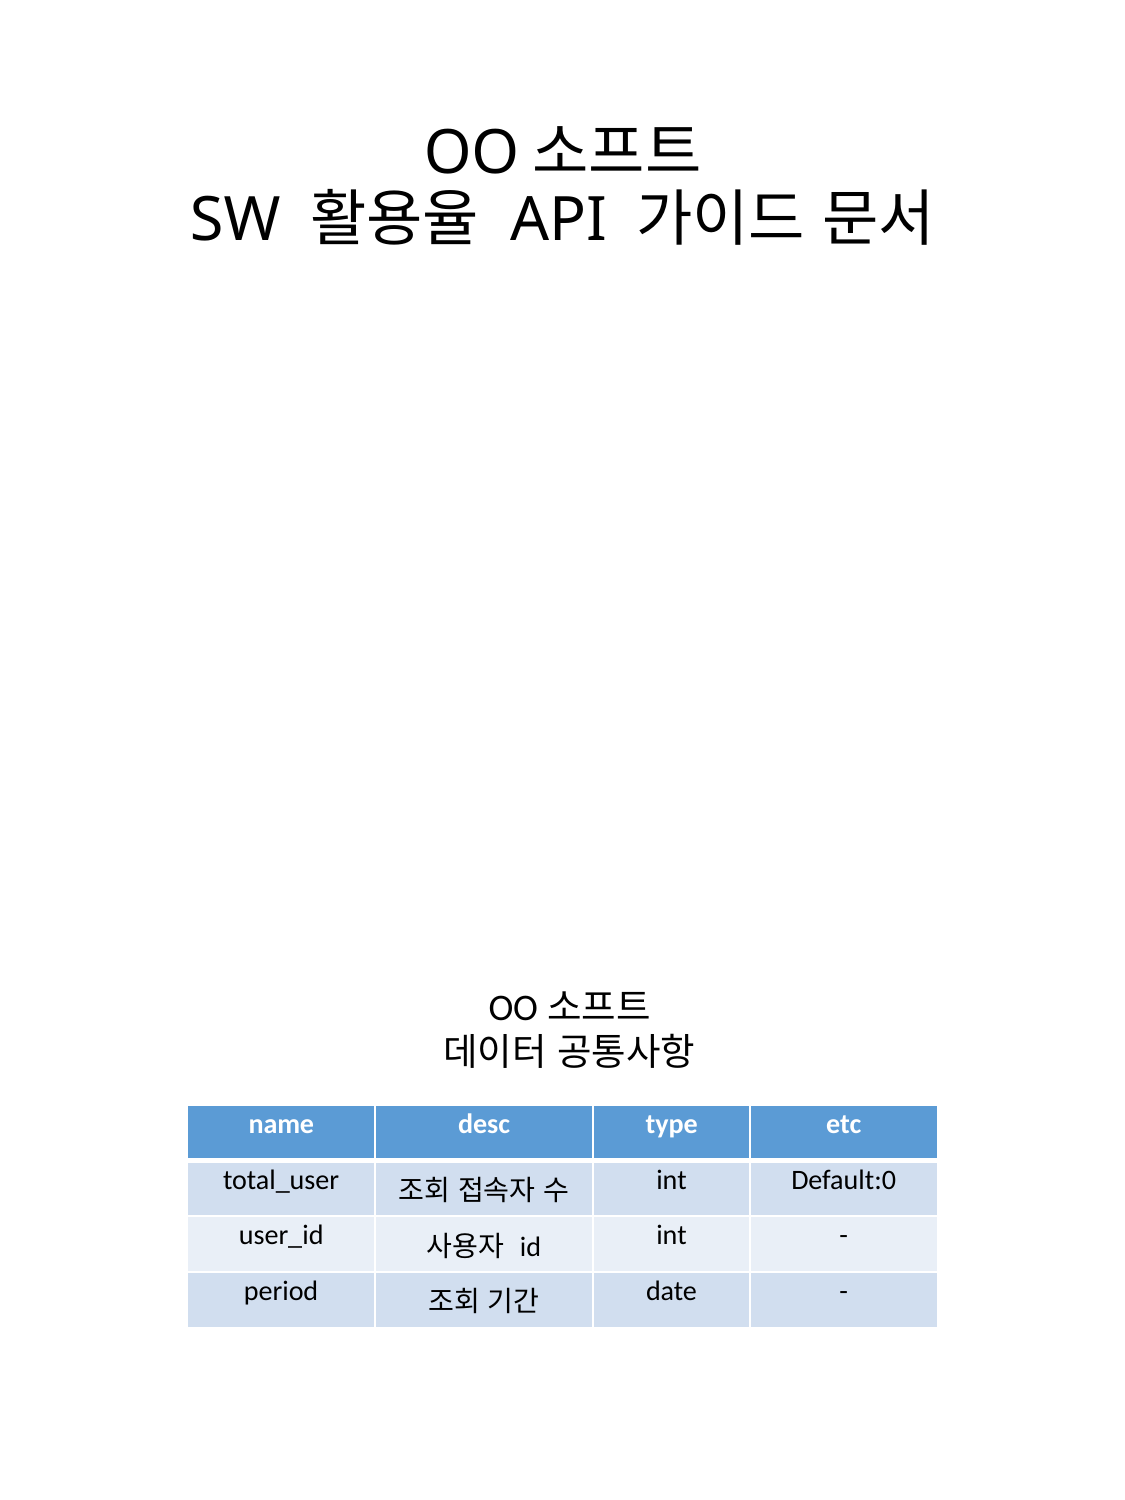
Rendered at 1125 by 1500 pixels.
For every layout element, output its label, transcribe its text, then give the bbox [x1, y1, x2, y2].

table_cell 조회 접속자 수 [376, 1163, 592, 1215]
text_box OO소프트 SW 활용율 API 가이드 문서 [160, 105, 965, 270]
table_cell int [594, 1163, 749, 1215]
table_cell period [188, 1273, 374, 1327]
table_cell user_id [188, 1217, 374, 1271]
text_box OO소프트 데이터 공통사항 [201, 975, 938, 1081]
table_cell Default:0 [751, 1163, 937, 1215]
table_cell 사용자 id [376, 1217, 592, 1271]
table_header type [594, 1106, 749, 1158]
table_header desc [376, 1106, 592, 1158]
table_cell total_user [188, 1163, 374, 1215]
table_header etc [751, 1106, 937, 1158]
table_cell date [594, 1273, 749, 1327]
table_cell int [594, 1217, 749, 1271]
table_cell - [751, 1273, 937, 1327]
table_cell - [751, 1217, 937, 1271]
table_header name [188, 1106, 374, 1158]
table_cell 조회 기간 [376, 1273, 592, 1327]
